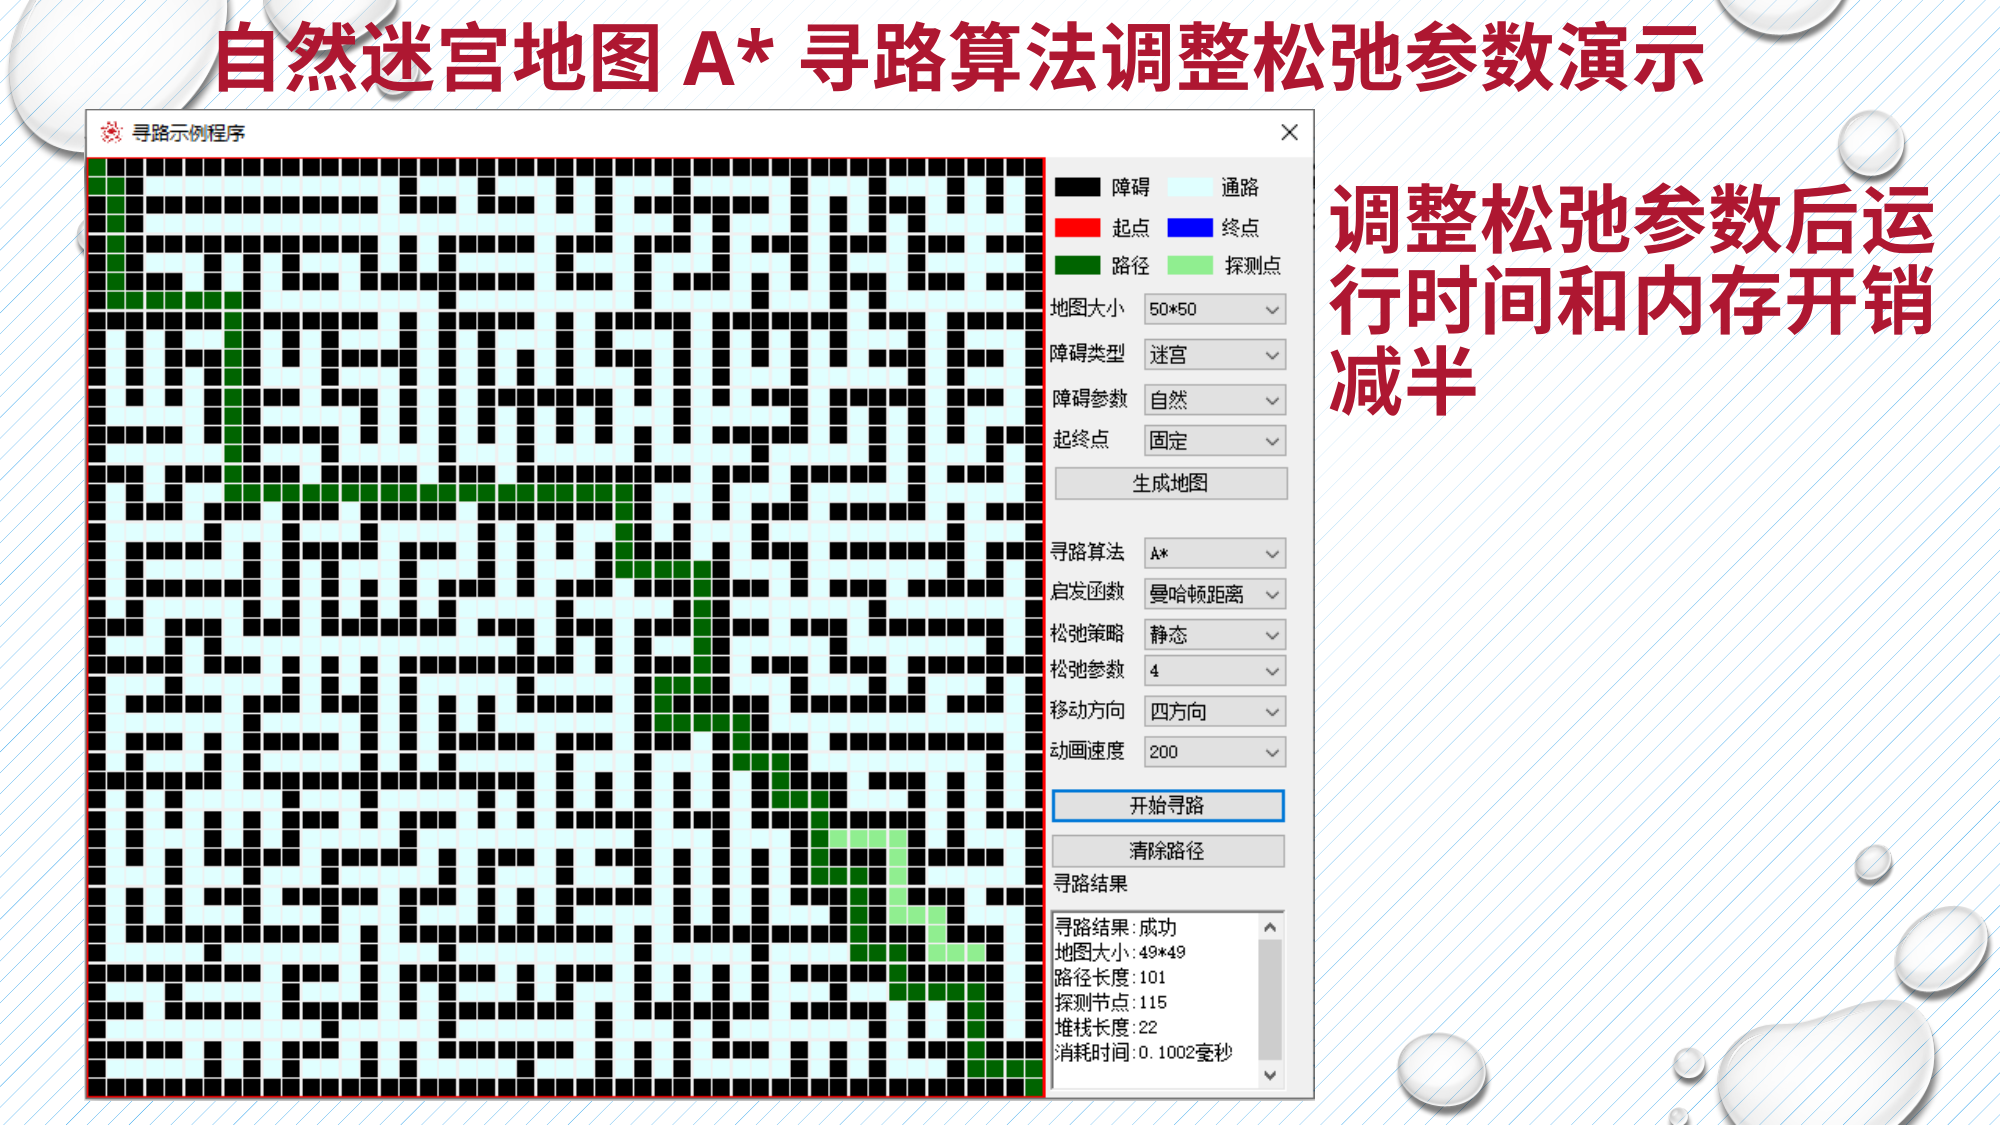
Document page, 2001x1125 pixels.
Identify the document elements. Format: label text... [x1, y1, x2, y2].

picture [0, 0, 2000, 1125]
title 自然迷宫地图A*寻路算法调整松弛参数演示 [158, 0, 1758, 163]
text_box 调整松弛参数后运行时间和内存开销减半 [1320, 175, 1955, 433]
